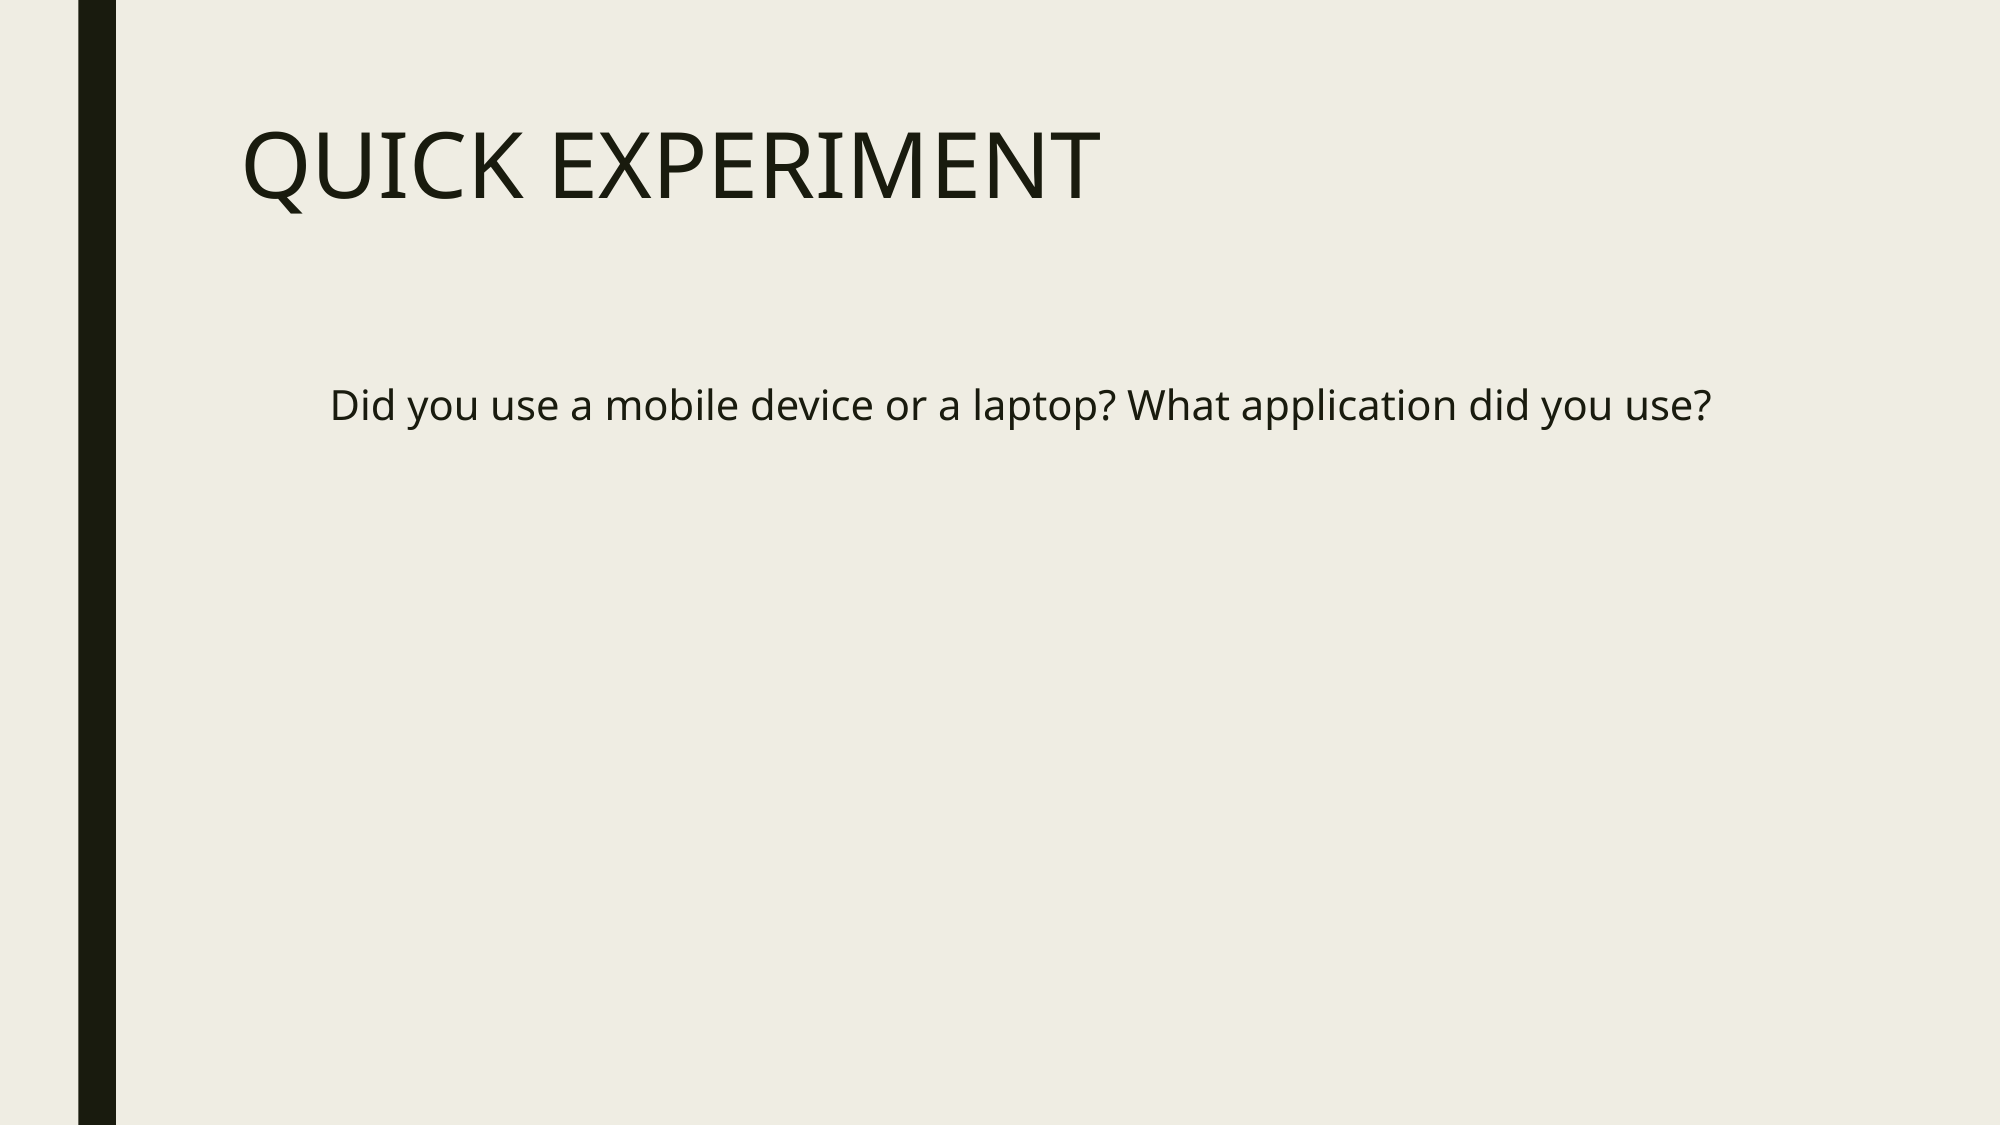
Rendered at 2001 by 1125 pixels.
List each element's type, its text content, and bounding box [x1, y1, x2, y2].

title QUICK EXPERIMENT [225, 112, 1800, 357]
list Did you use a mobile device or a laptop? What application did you use? [314, 375, 1800, 879]
